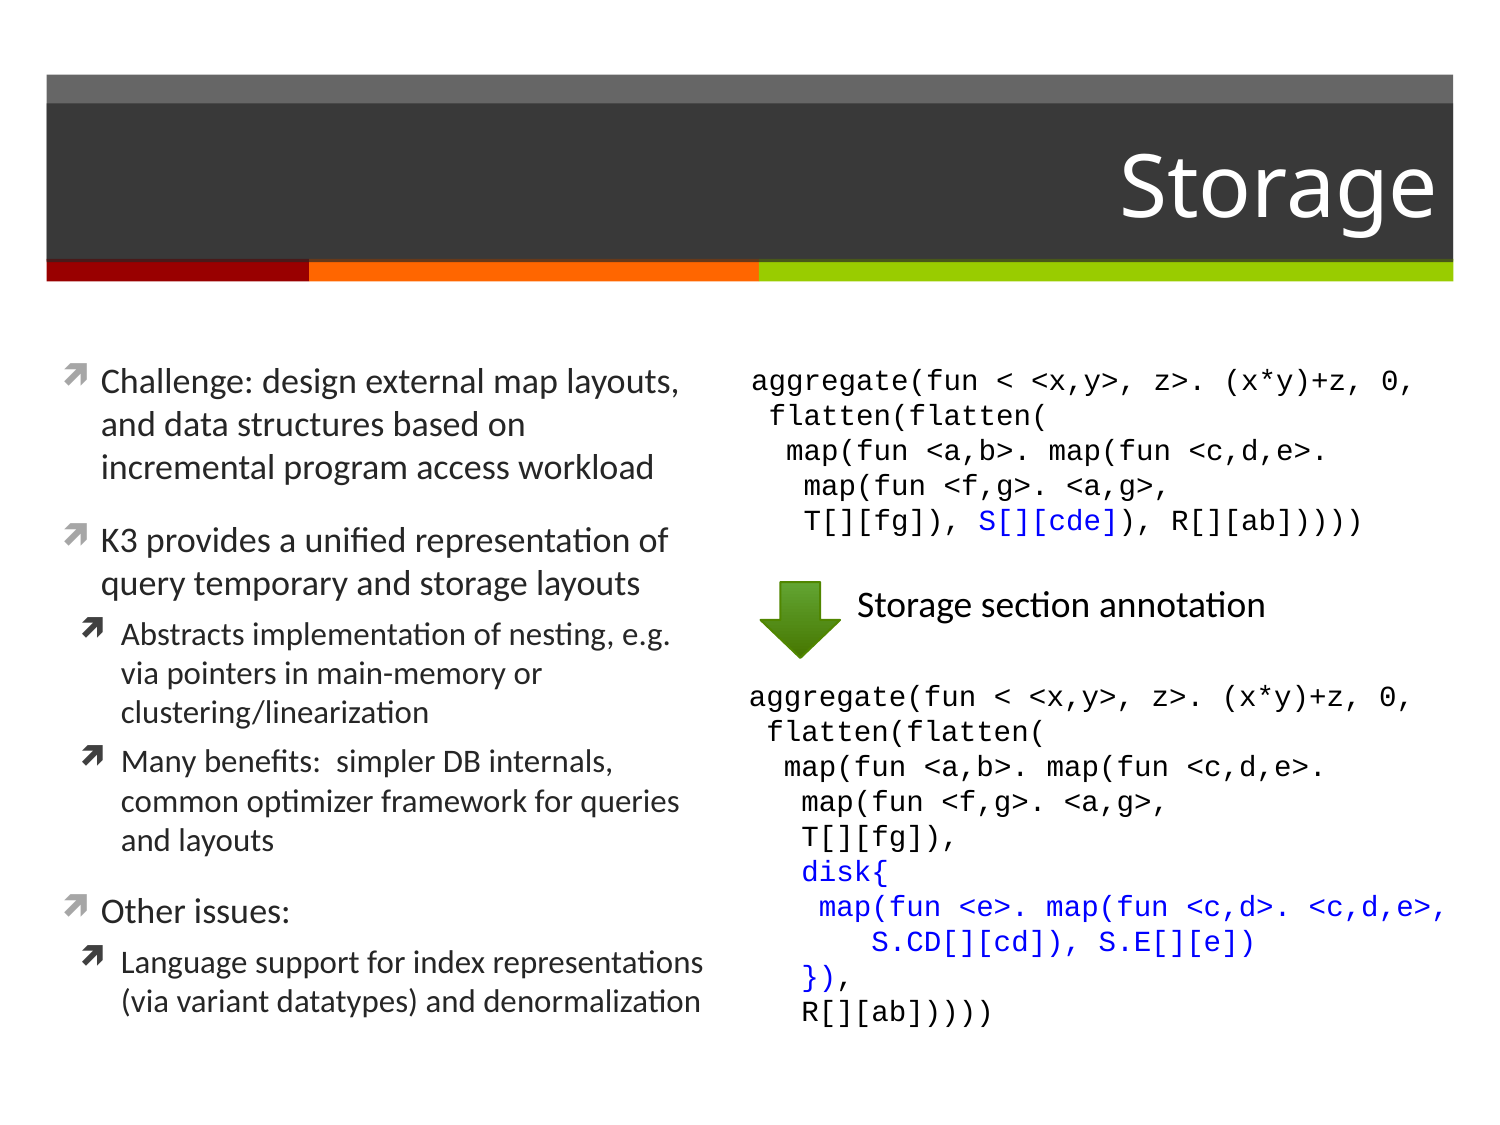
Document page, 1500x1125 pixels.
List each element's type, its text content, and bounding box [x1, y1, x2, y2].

text_box Storage section annotation [842, 572, 1282, 633]
title Storage [46, 103, 1454, 263]
text_box aggregate(fun < <x,y>, z>. (x*y)+z, 0, flatten(flatten( map(fun <a,b>. map(fun <c,d,e>. map(fun <f,g>. <a,g>, T[][fg]), disk{ map(fun <e>. map(fun <c,d>. <c,d,e>, S.CD[][cd]), S.E[][e]) }), R[][ab])))) [734, 670, 1491, 1105]
text_box aggregate(fun < <x,y>, z>. (x*y)+z, 0, flatten(flatten( map(fun <a,b>. map(fun <c,d,e>. map(fun <f,g>. <a,g>, T[][fg]), S[][cde]), R[][ab])))) [736, 354, 1457, 614]
list Challenge: design external map layouts, and data structures based on incremental program access workload K3 provides a unified representation of query temporary and storage layouts Abstracts implementation of nesting, e.g. via pointers in main-memory or clustering/linearization Many benefits: simpler DB internals, common optimizer framework for queries and layouts Other issues: Language support for index representations (via variant datatypes) and denormalization [46, 350, 721, 1063]
text_box [759, 581, 842, 659]
